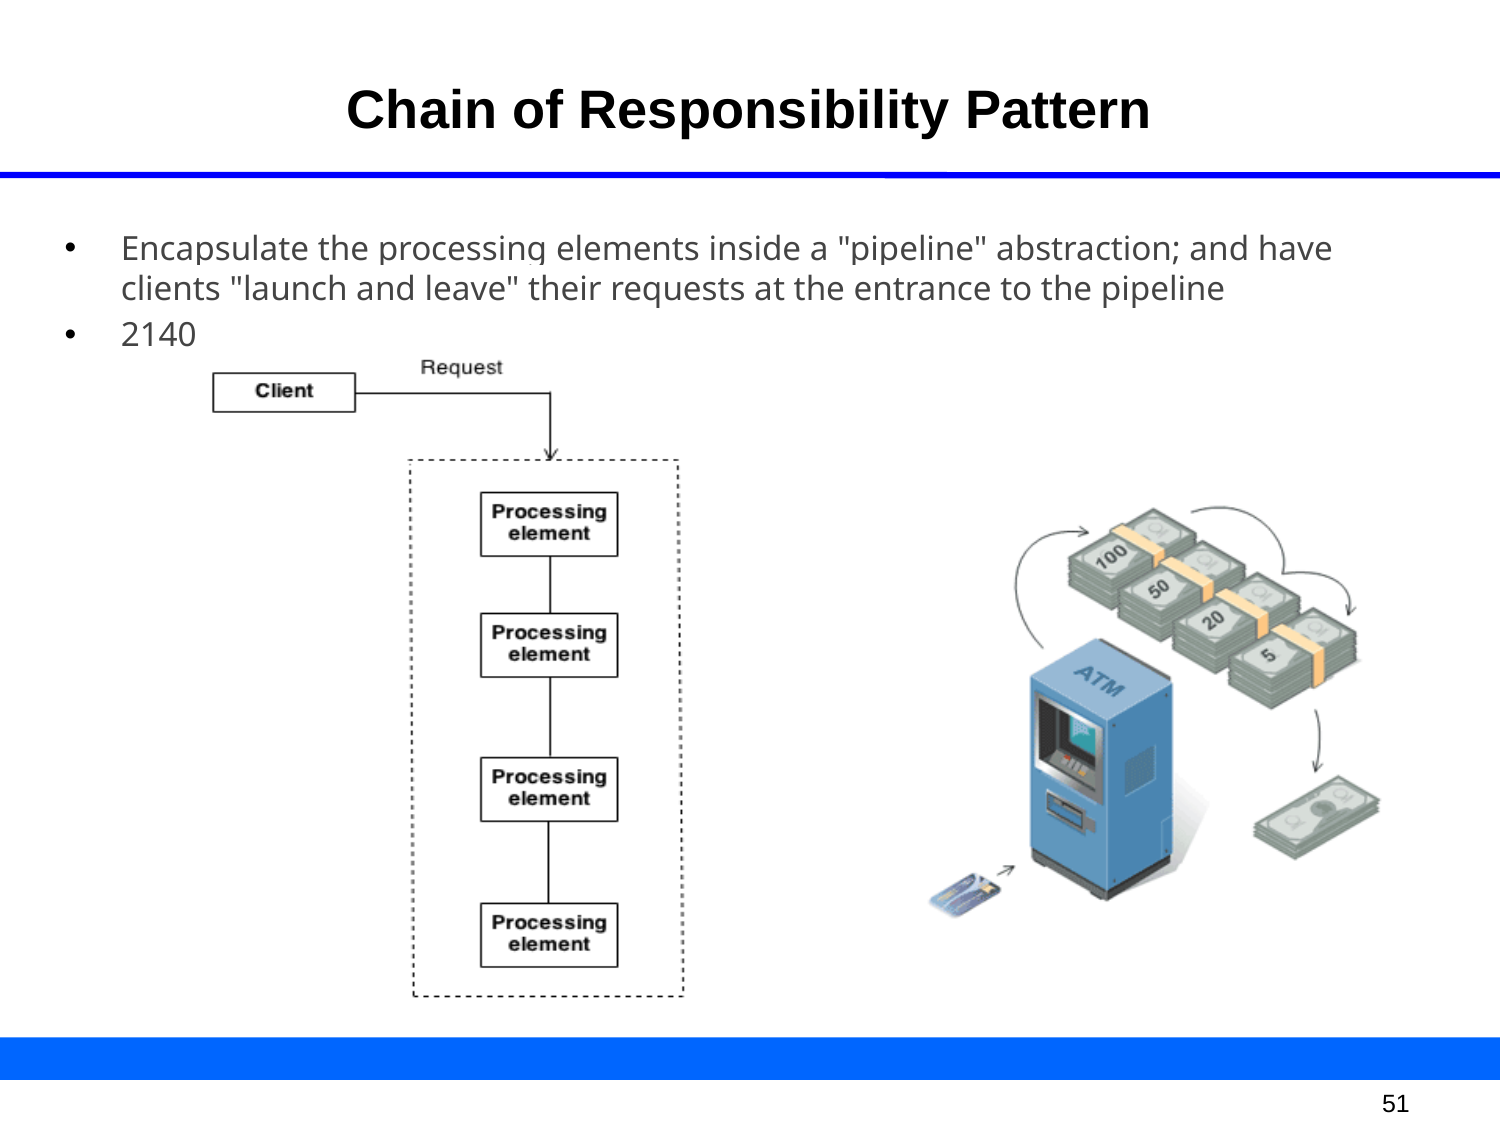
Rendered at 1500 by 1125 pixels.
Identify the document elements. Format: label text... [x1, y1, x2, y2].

list Encapsulate the processing elements inside a "pipeline" abstraction; and have clients "launch and leave" their requests at the entrance to the pipeline 2140 [62, 224, 1338, 359]
picture [194, 337, 688, 1013]
picture [913, 491, 1388, 926]
title Chain of Responsibility Pattern [99, 71, 1400, 217]
